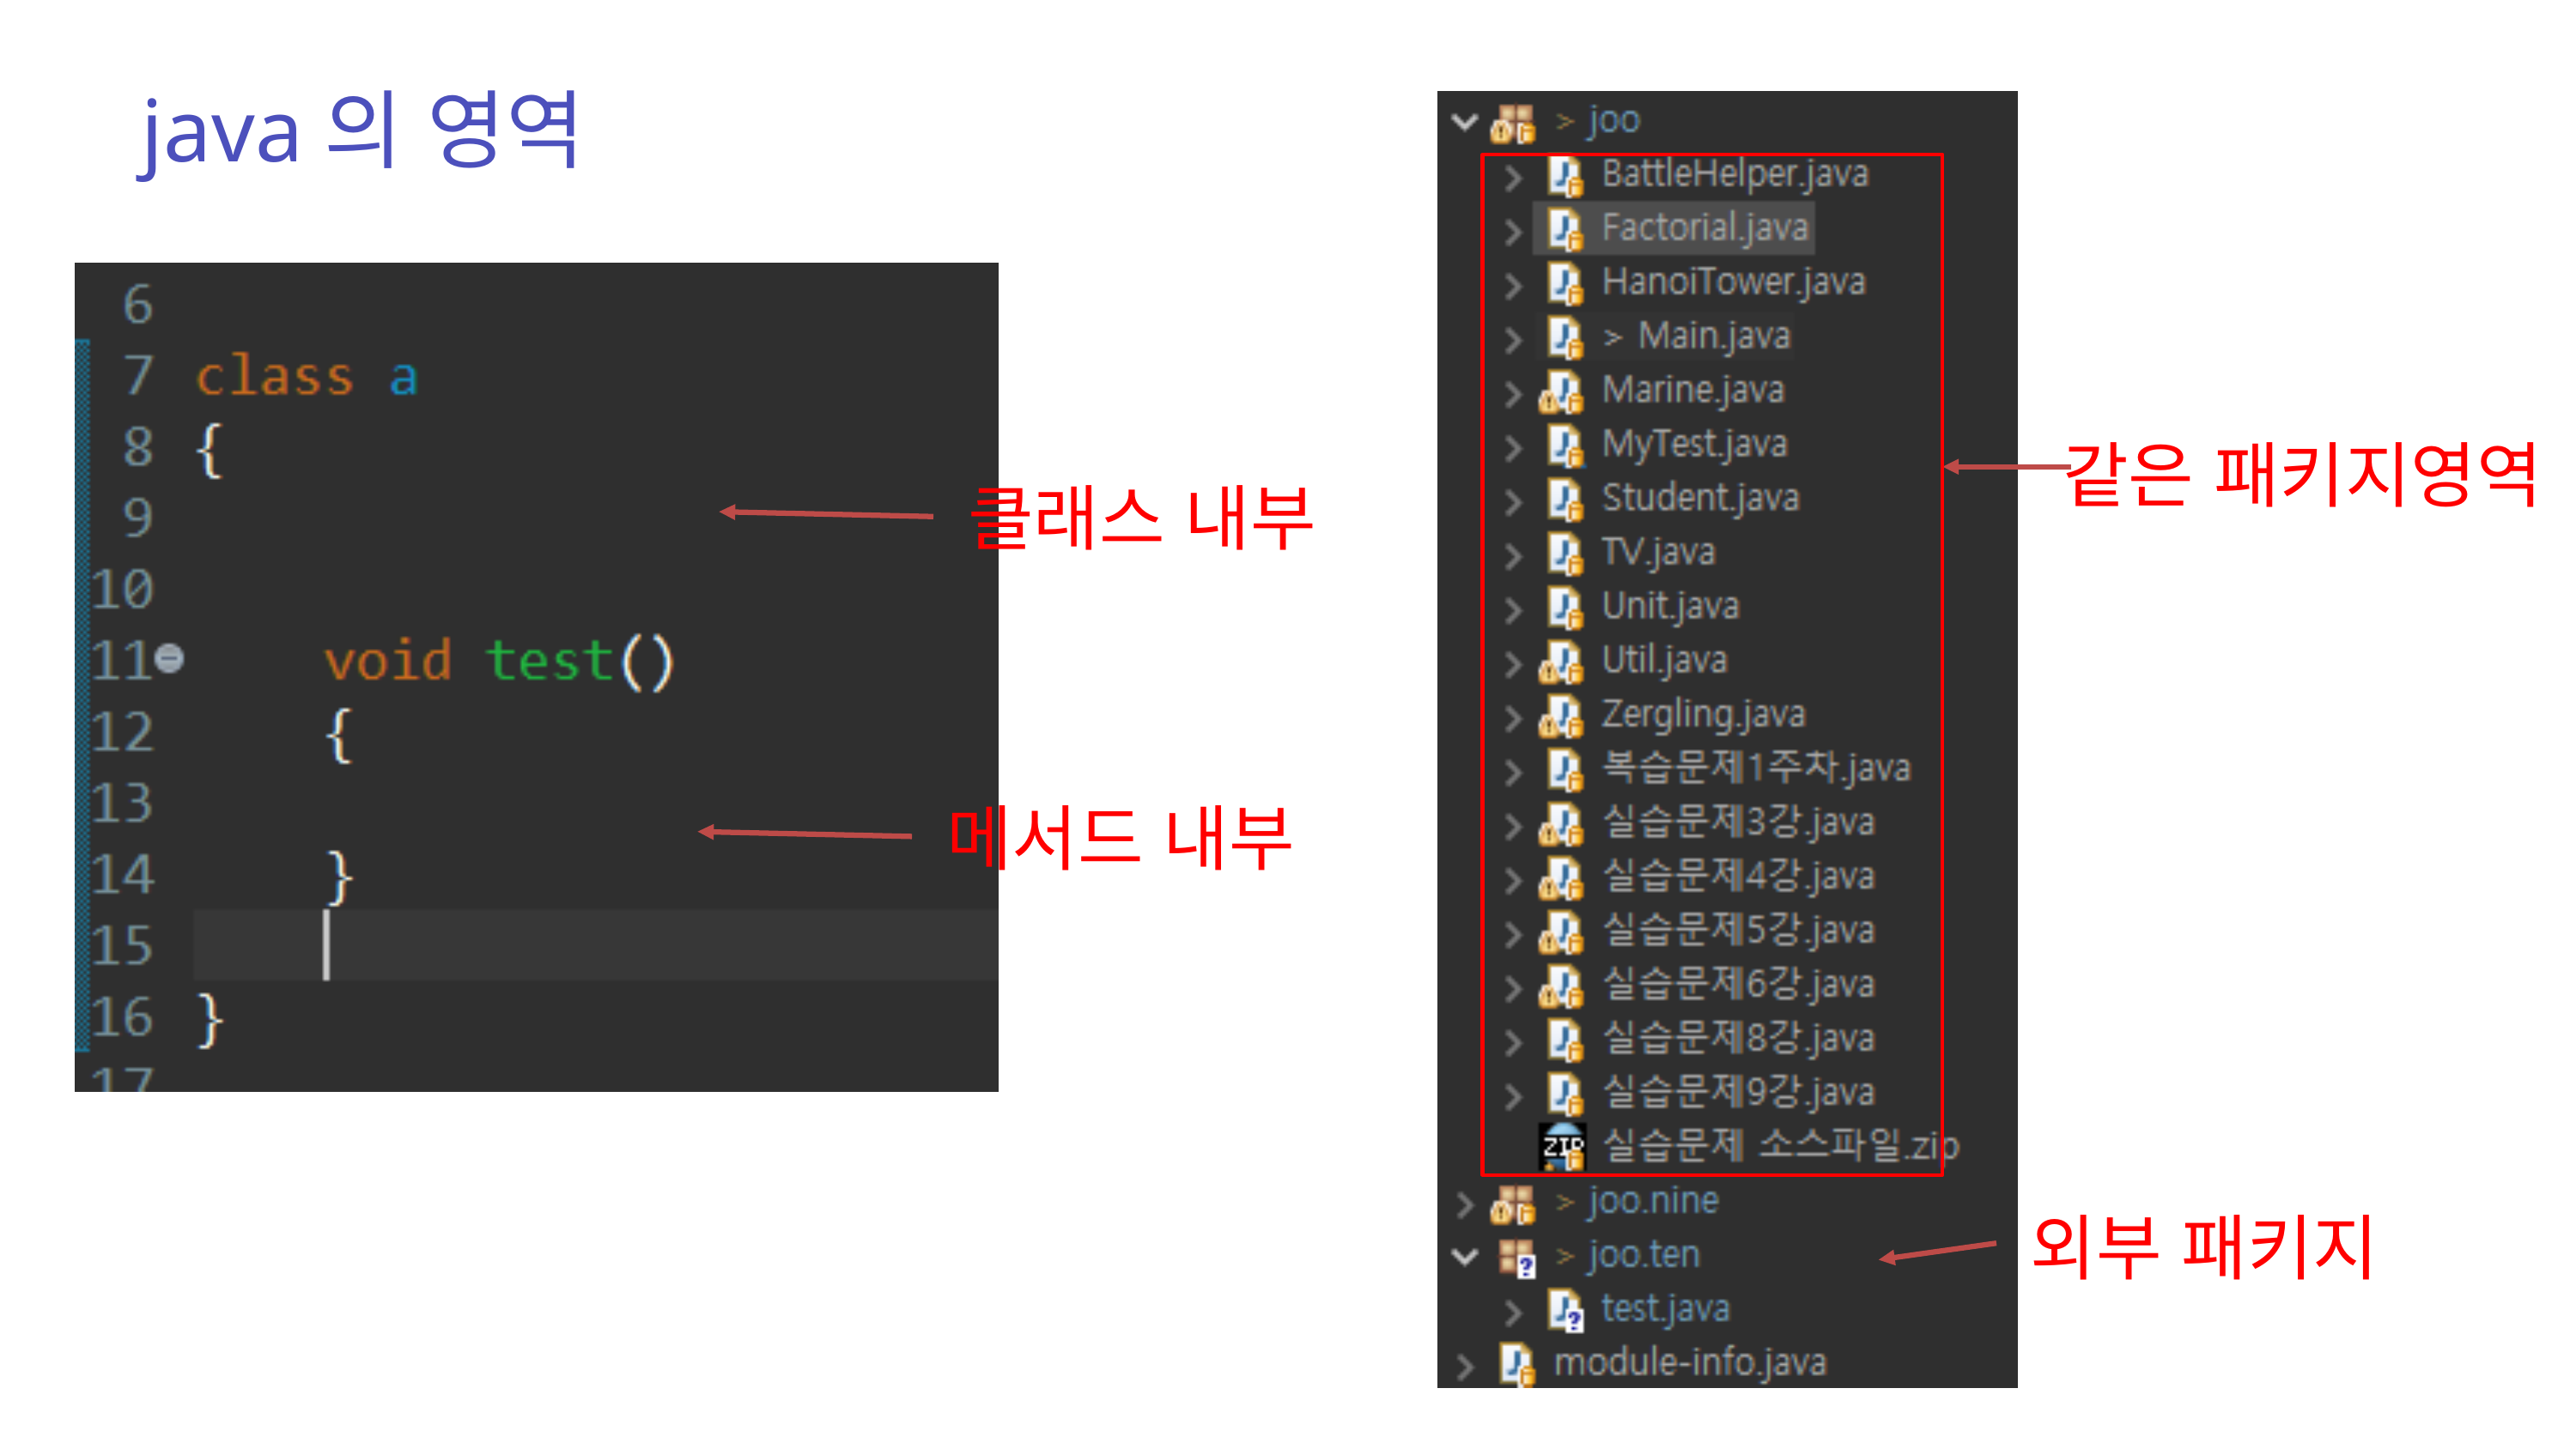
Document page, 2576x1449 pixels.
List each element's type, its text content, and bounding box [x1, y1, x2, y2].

text_box 외부 패키지 [2021, 1196, 2490, 1295]
text_box 같은 패키지영역 [2050, 423, 2576, 523]
text_box java의 영역 [129, 70, 1202, 185]
text_box 클래스 내부 [1001, 466, 1385, 566]
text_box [697, 831, 913, 837]
picture [75, 262, 999, 1093]
picture [1437, 90, 2019, 1389]
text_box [1878, 1243, 1997, 1260]
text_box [719, 511, 934, 517]
text_box 메서드 내부 [1001, 786, 1364, 886]
